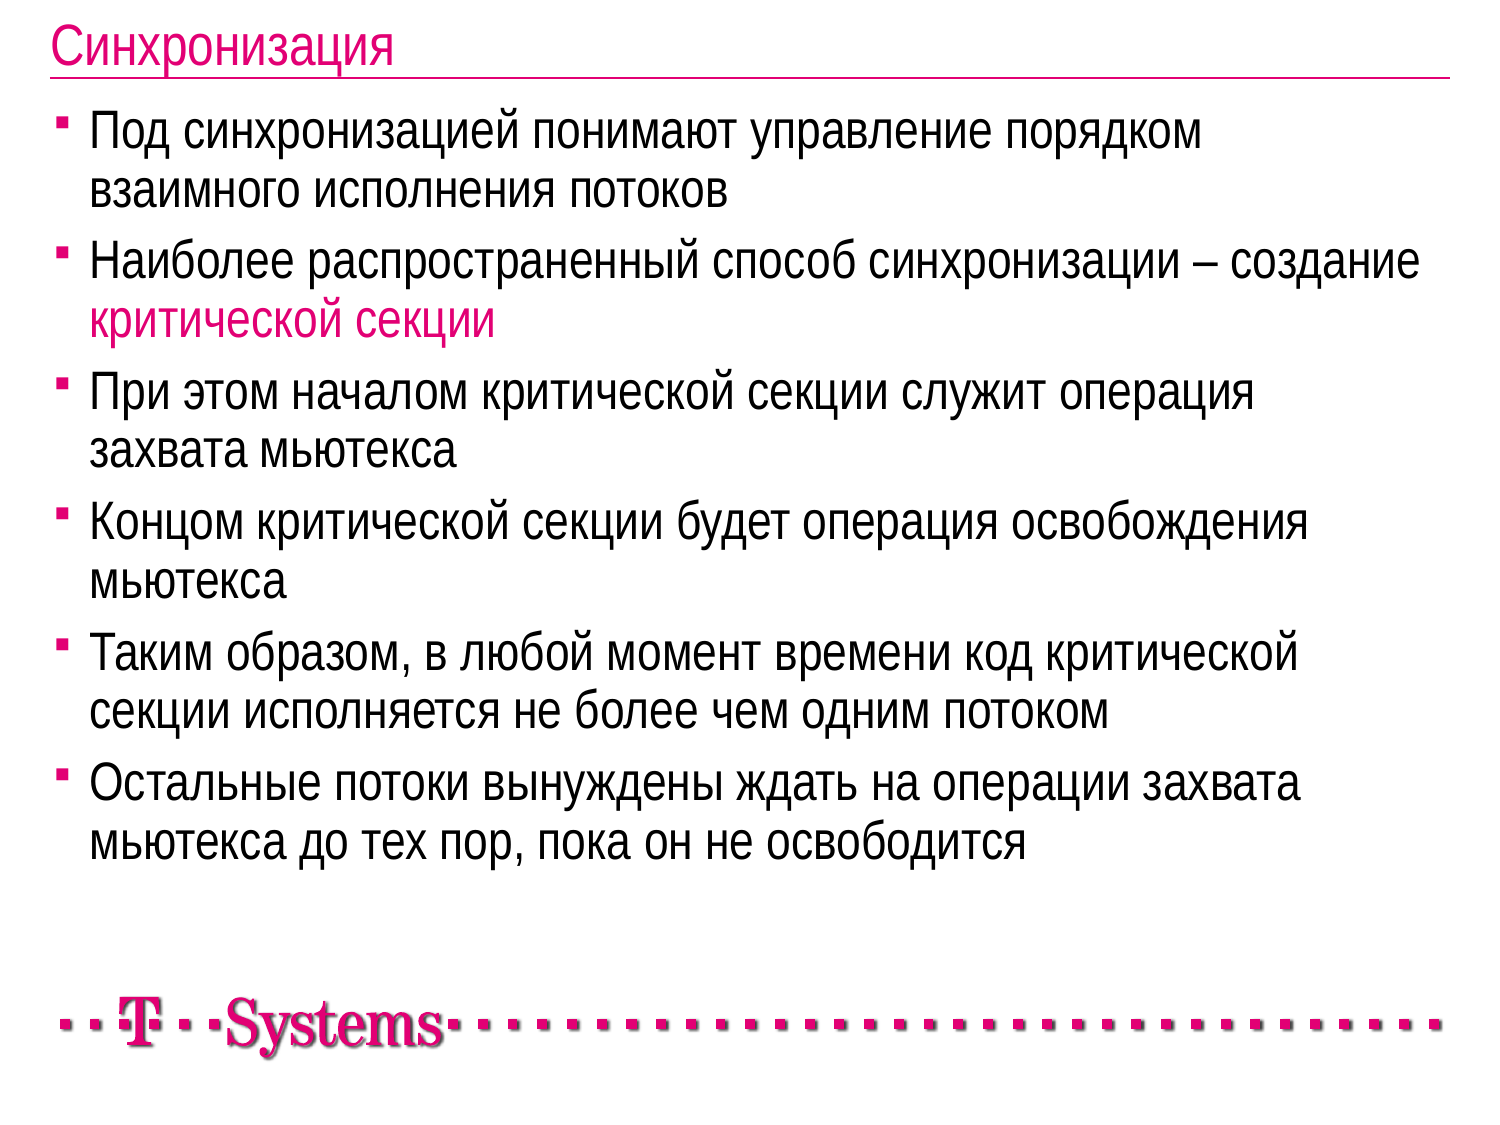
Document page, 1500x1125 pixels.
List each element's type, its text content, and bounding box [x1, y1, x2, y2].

list Под синхронизацией понимают управление порядком взаимного исполнения потоков Наиболее распространенный способ синхронизации – создание критической секции При этом началом критической секции служит операция захвата мьютекса Концом критической секции будет операция освобождения мьютекса Таким образом, в любой момент времени код критической секции исполняется не более чем одним потоком Остальные потоки вынуждены ждать на операции захвата мьютекса до тех пор, пока он не освободится [52, 101, 1428, 993]
title Синхронизация [50, 14, 1450, 91]
